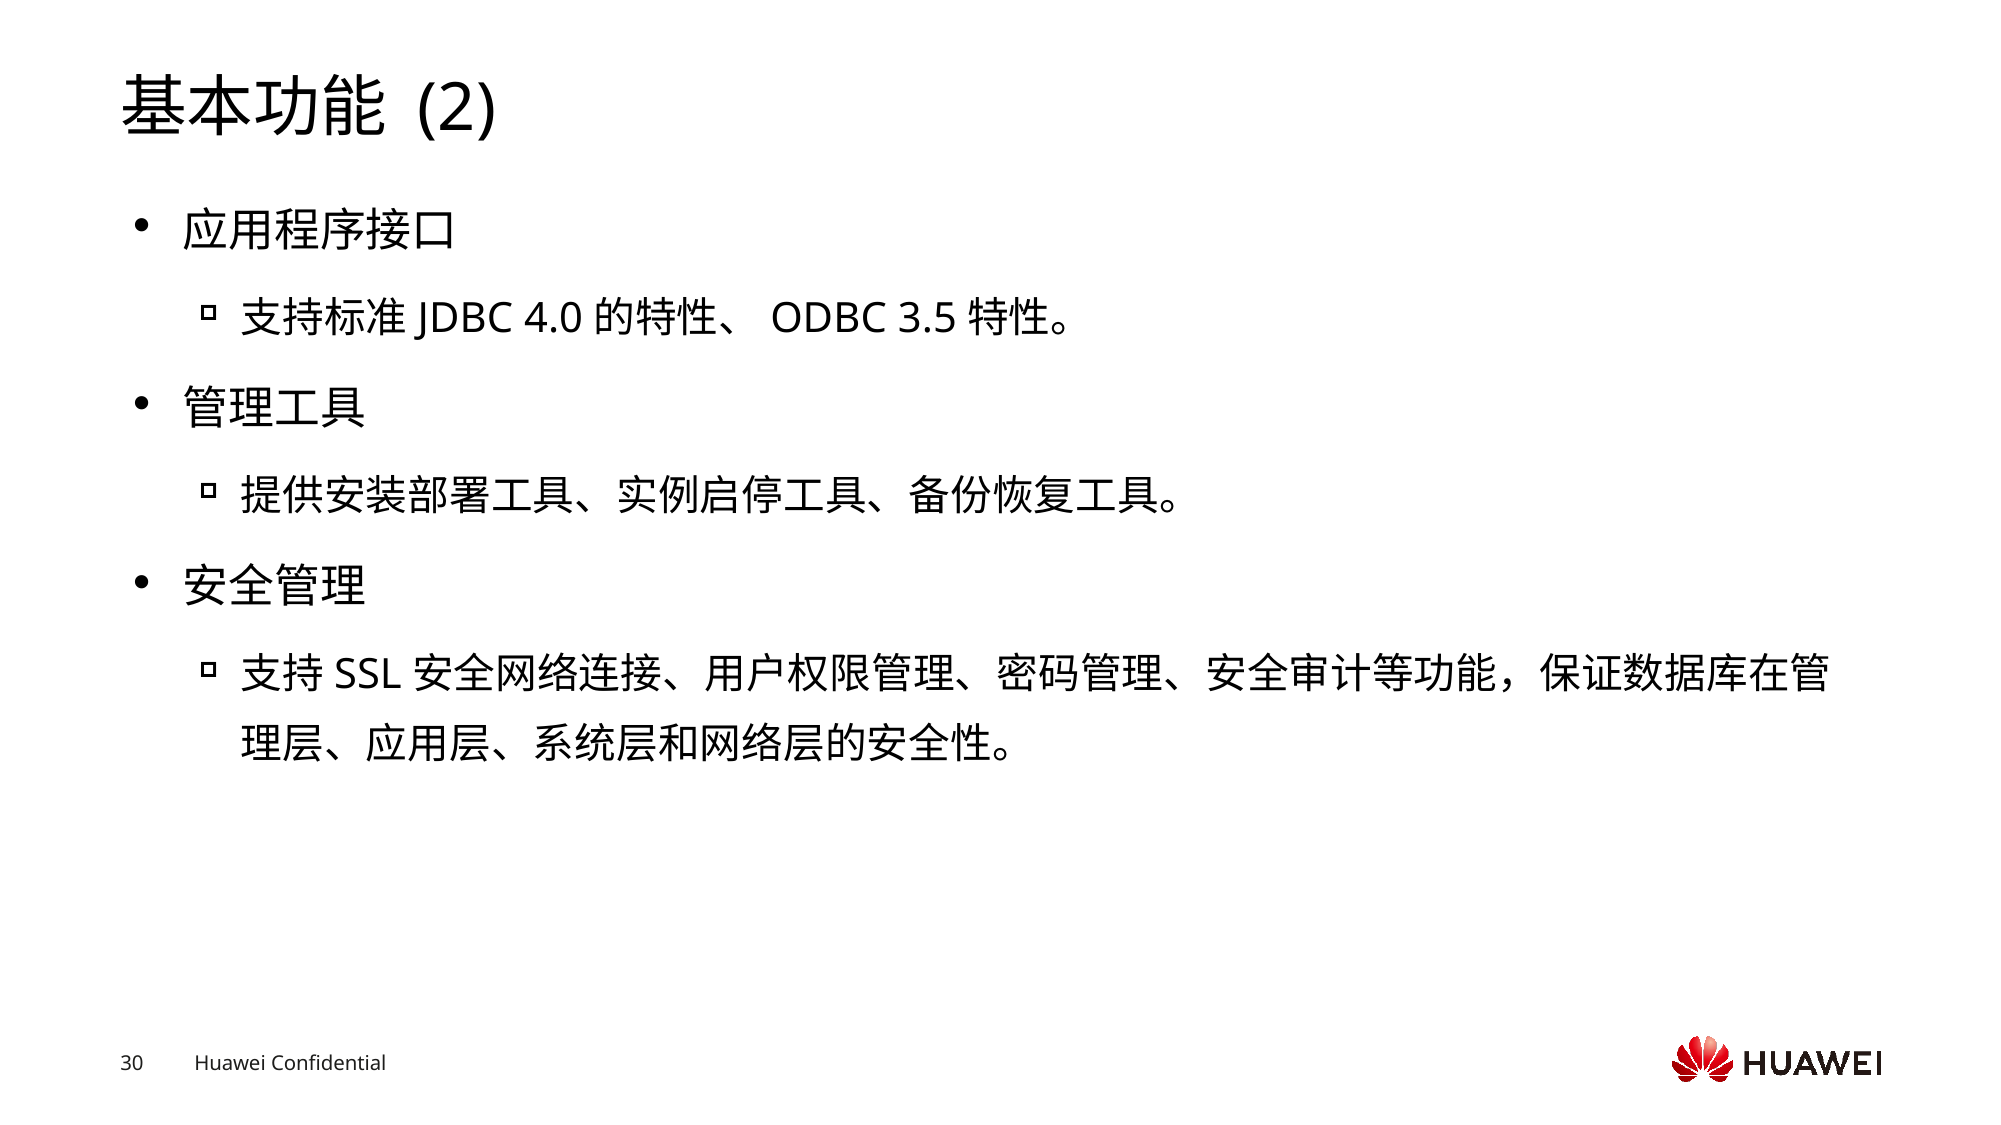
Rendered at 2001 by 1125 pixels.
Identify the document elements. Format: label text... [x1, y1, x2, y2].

title 基本功能 (2) [120, 73, 1880, 154]
picture [1672, 1036, 1881, 1082]
list 应用程序接口 支持标准JDBC 4.0的特性、ODBC 3.5特性。 管理工具 提供安装部署工具、实例启停工具、备份恢复工具。 安全管理 支持SSL安全网络连接、用户权限管理、密码管理、安全审计等功能，保证数据库在管理层、应用层、系统层和网络层的安全性。 [119, 171, 1881, 973]
